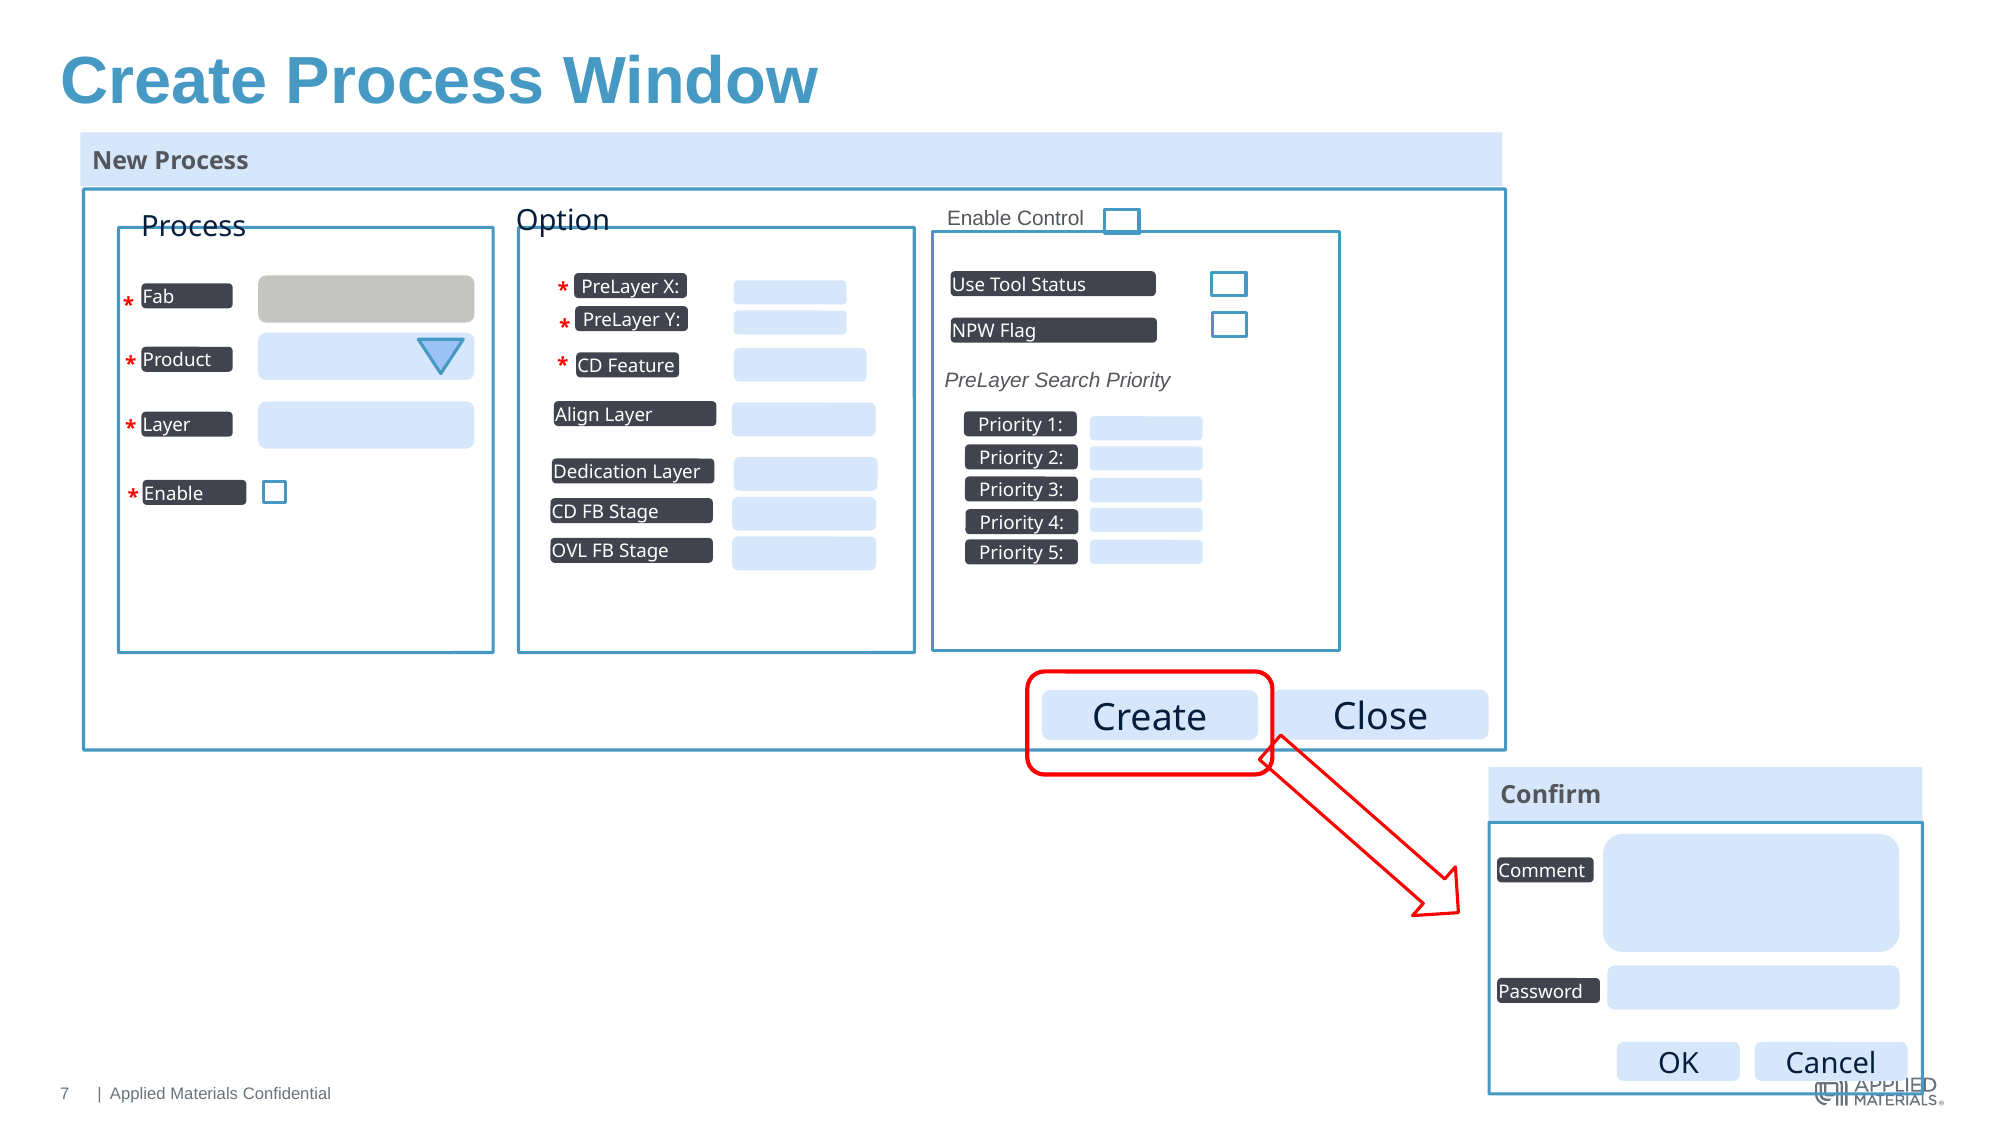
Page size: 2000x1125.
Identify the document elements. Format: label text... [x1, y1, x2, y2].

text_box CD FB Stage [550, 498, 713, 524]
text_box [733, 347, 867, 382]
text_box * [542, 344, 579, 385]
text_box [932, 231, 1340, 651]
text_box [733, 310, 847, 335]
text_box New Process [80, 132, 1503, 186]
text_box Process [139, 205, 356, 245]
text_box [1259, 735, 1459, 916]
text_box [732, 536, 877, 571]
text_box PreLayer Y: [575, 306, 688, 332]
text_box Close [1273, 689, 1489, 740]
text_box [1027, 671, 1273, 775]
text_box [732, 496, 877, 531]
text_box [731, 402, 876, 437]
text_box [1104, 209, 1140, 231]
text_box * [108, 284, 156, 325]
title Create Process Window [45, 29, 1925, 126]
text_box PreLayer X: [580, 273, 687, 299]
text_box [733, 280, 847, 305]
text_box [263, 481, 286, 503]
text_box Enable Control [932, 197, 1099, 231]
text_box [518, 227, 915, 653]
text_box [83, 188, 1506, 751]
text_box Option [513, 199, 731, 238]
text_box * [110, 407, 159, 447]
text_box * [542, 269, 580, 309]
text_box [118, 227, 494, 653]
text_box * [544, 309, 581, 347]
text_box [1488, 766, 1923, 1095]
text_box CD Feature [579, 352, 680, 378]
text_box * [110, 343, 159, 384]
text_box Align Layer [553, 401, 717, 427]
text_box * [112, 476, 150, 516]
text_box OVL FB Stage [550, 537, 713, 563]
slide_number 7 [45, 1078, 165, 1106]
